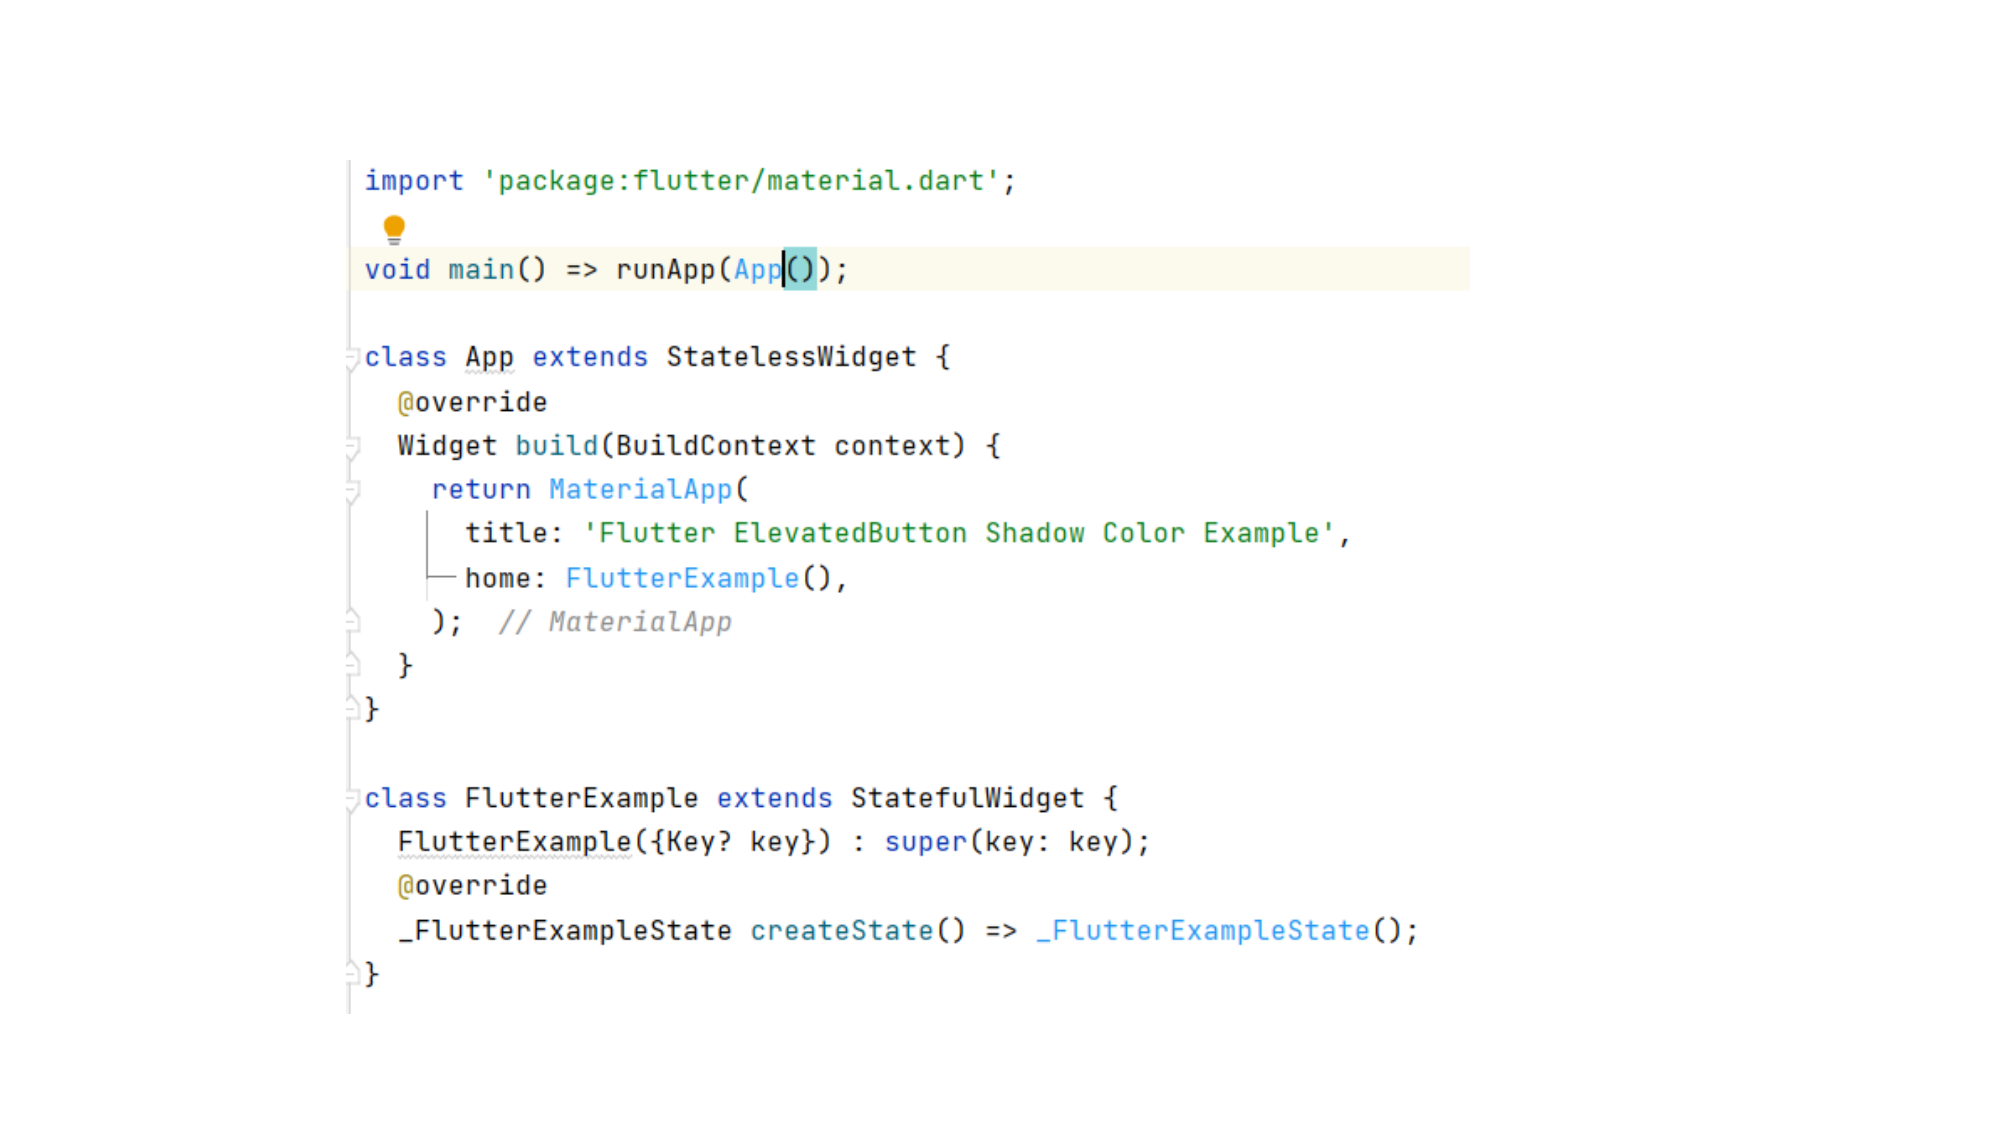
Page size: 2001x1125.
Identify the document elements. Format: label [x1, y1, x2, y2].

list [346, 160, 1470, 1014]
